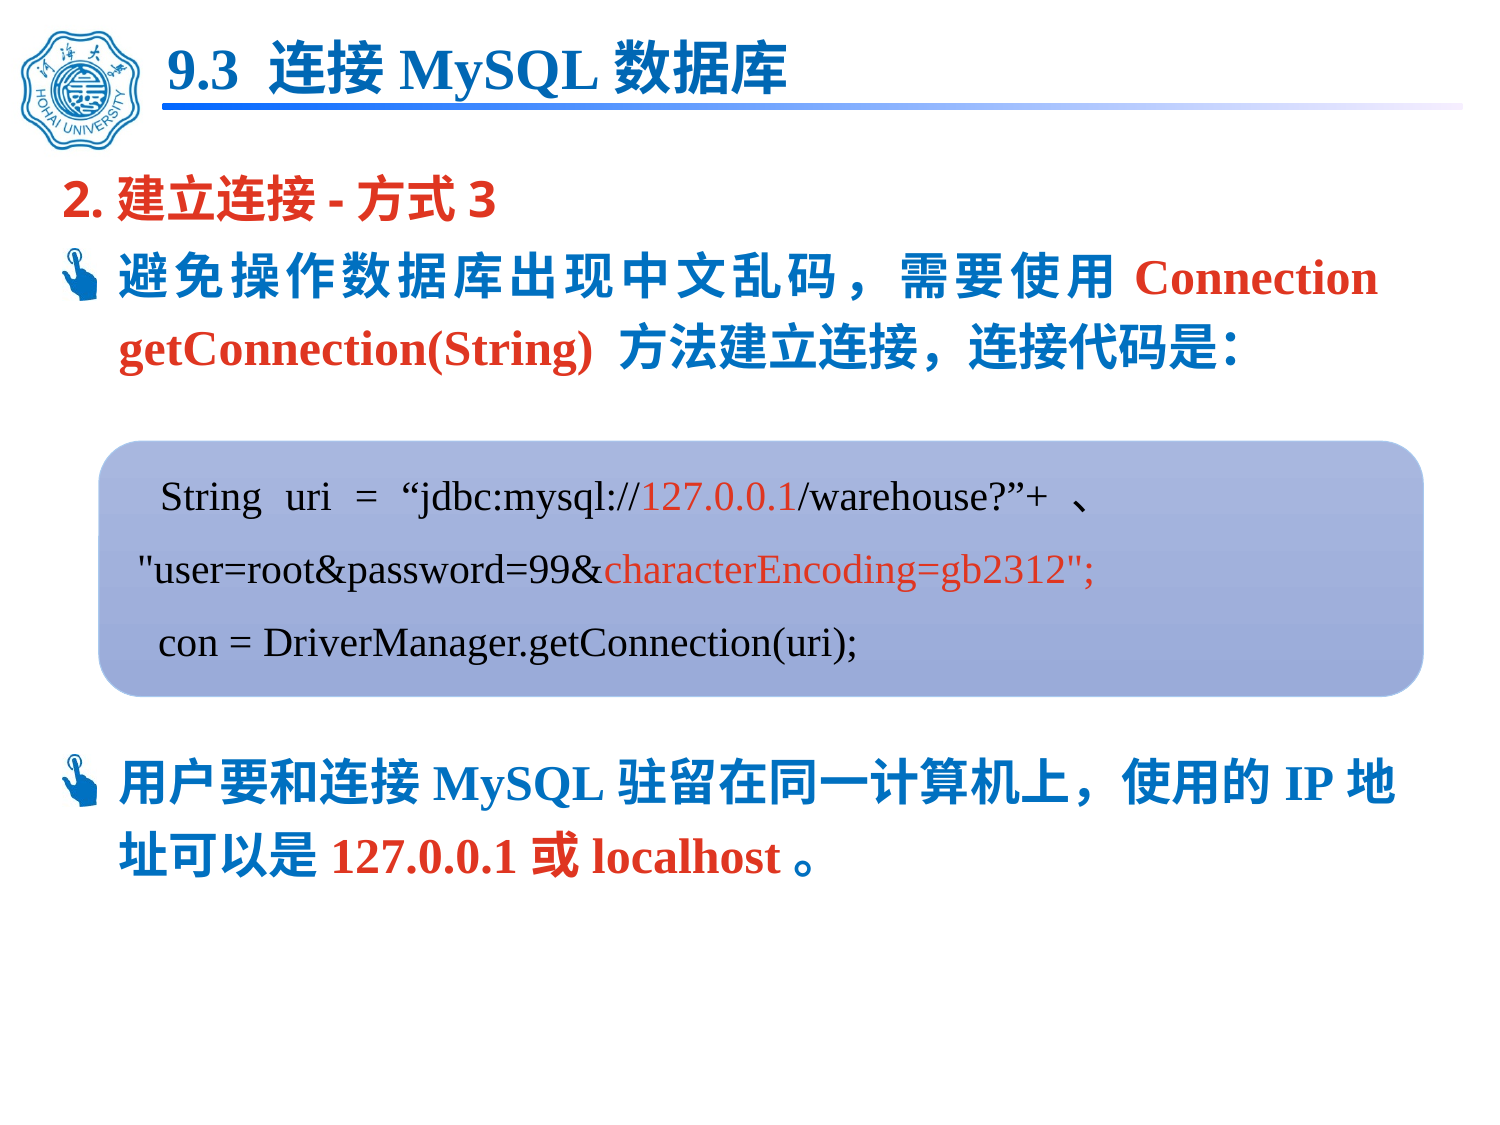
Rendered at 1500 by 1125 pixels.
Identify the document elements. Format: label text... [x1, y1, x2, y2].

text_box 9.3 连接MySQL数据库 [159, 23, 1463, 109]
picture [62, 248, 97, 301]
text_box 2.建立连接-方式3 [47, 148, 1459, 235]
picture [0, 3, 159, 173]
picture [62, 754, 97, 807]
text_box 避免操作数据库出现中文乱码，需要使用Connection getConnection(String) 方法建立连接，连接代码是： String uri = “jdbc:mysql://127.0.0.1/warehouse?”+、 "user=root&password=99&characterEncoding=gb2312"; con = DriverManager.getConnection(uri); 用户要和连接MySQL驻留在同一计算机上，使用的IP地址可以是127.0.0.1或localhost。 [47, 235, 1412, 891]
text_box [1412, 454, 1424, 684]
